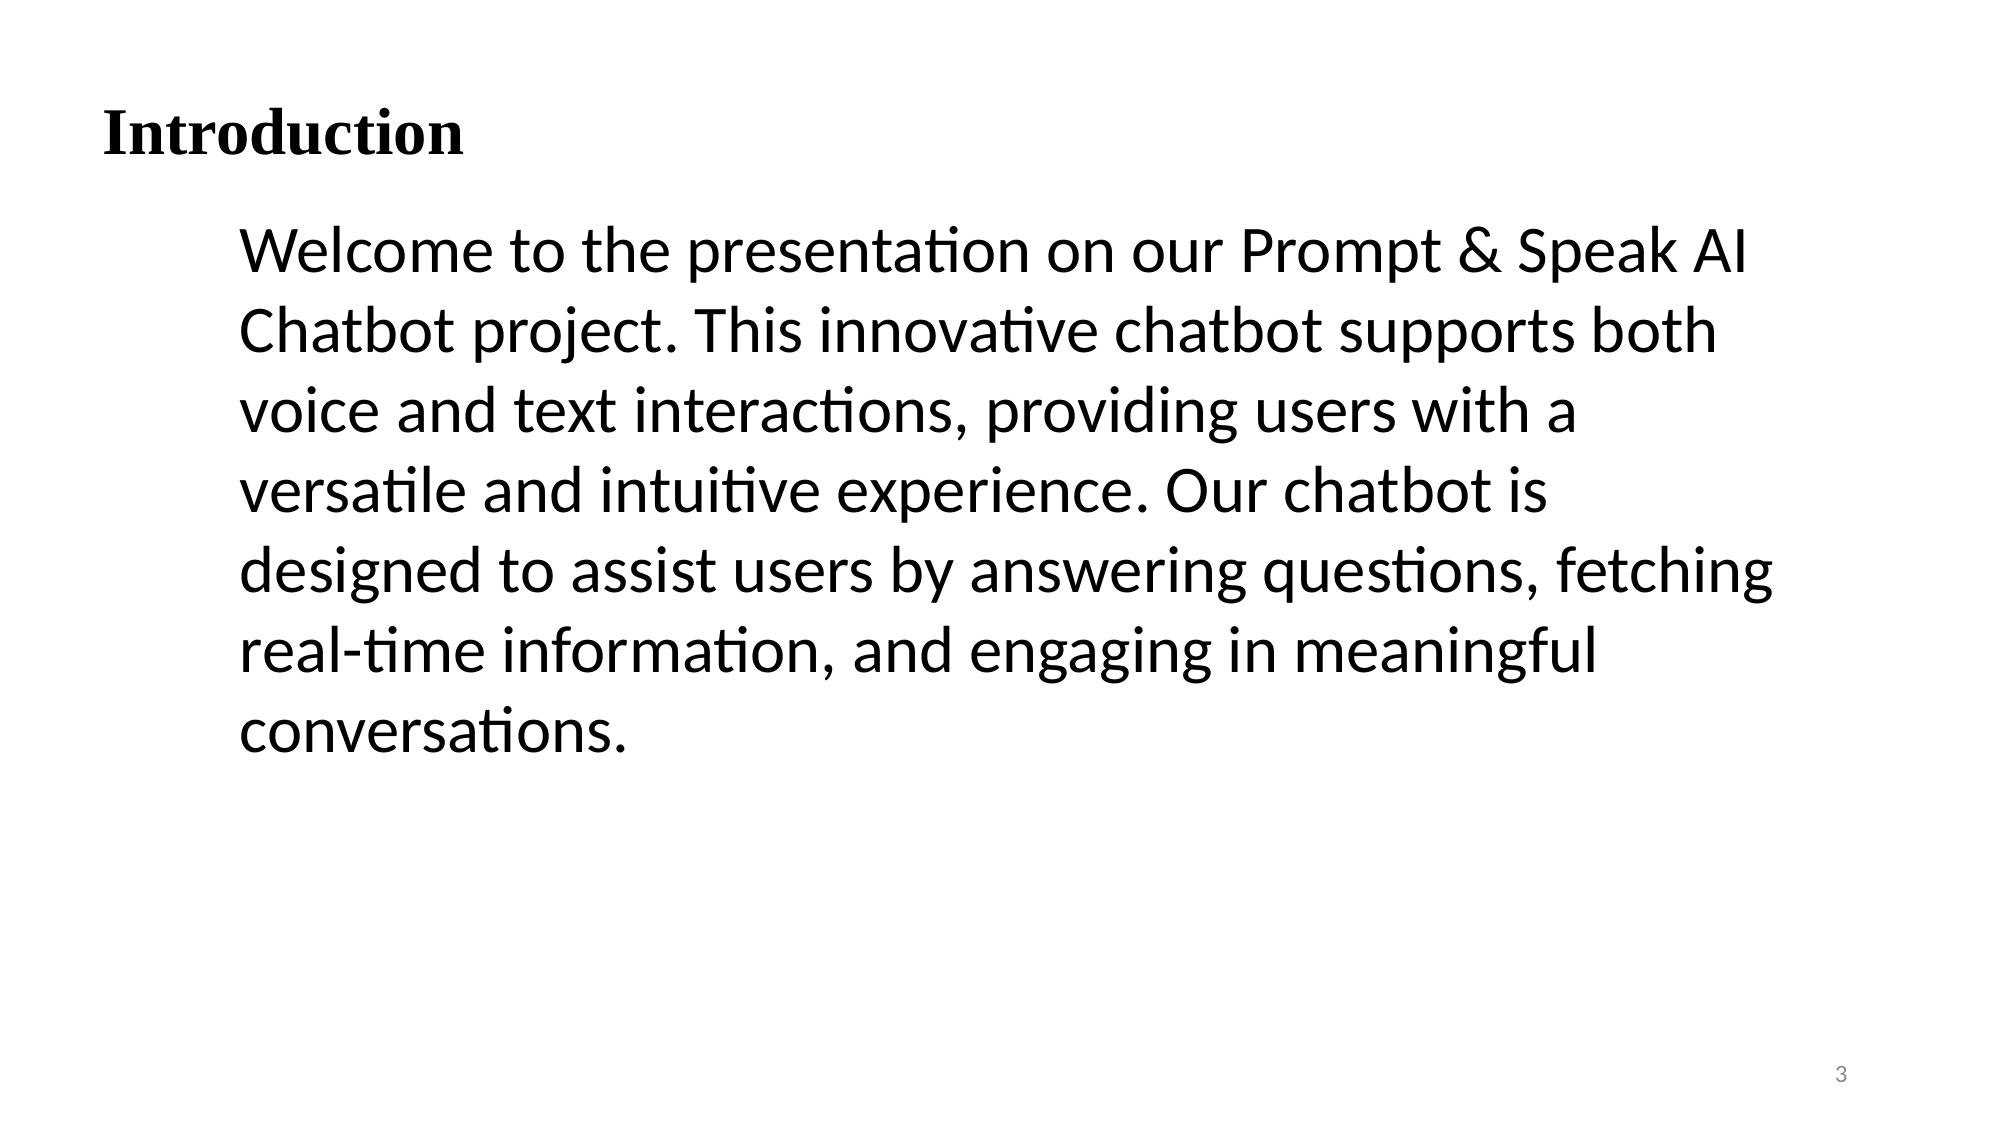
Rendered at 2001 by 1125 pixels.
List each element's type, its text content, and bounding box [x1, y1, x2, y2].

text_box Welcome to the presentation on our Prompt & Speak AI Chatbot project. This innovative chatbot supports both voice and text interactions, providing users with a versatile and intuitive experience. Our chatbot is designed to assist users by answering questions, fetching real-time information, and engaging in meaningful conversations. [224, 198, 1816, 773]
text_box Introduction [87, 80, 1088, 176]
slide_number 3 [1412, 1042, 1863, 1103]
